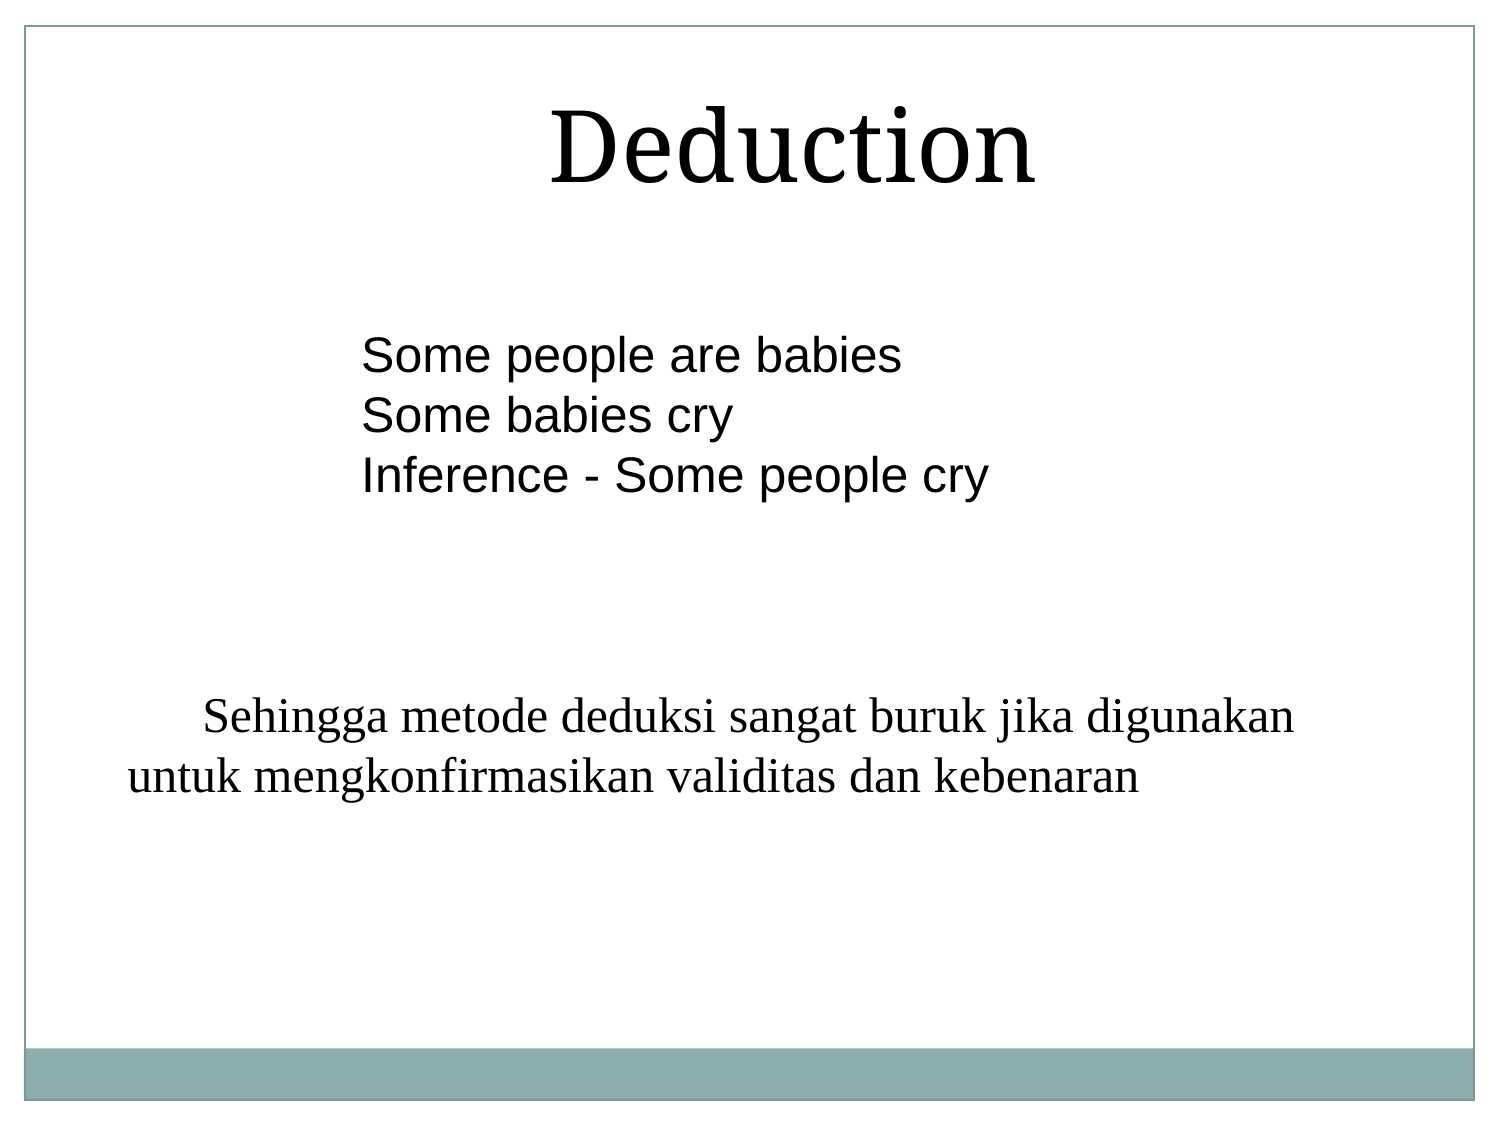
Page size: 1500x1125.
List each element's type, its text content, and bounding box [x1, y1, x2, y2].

text_box Deduction Some people are babies Some babies cry Inference - Some people cry Sehingga metode deduksi sangat buruk jika digunakan untuk mengkonfirmasikan validitas dan kebenaran [37, 75, 1400, 870]
